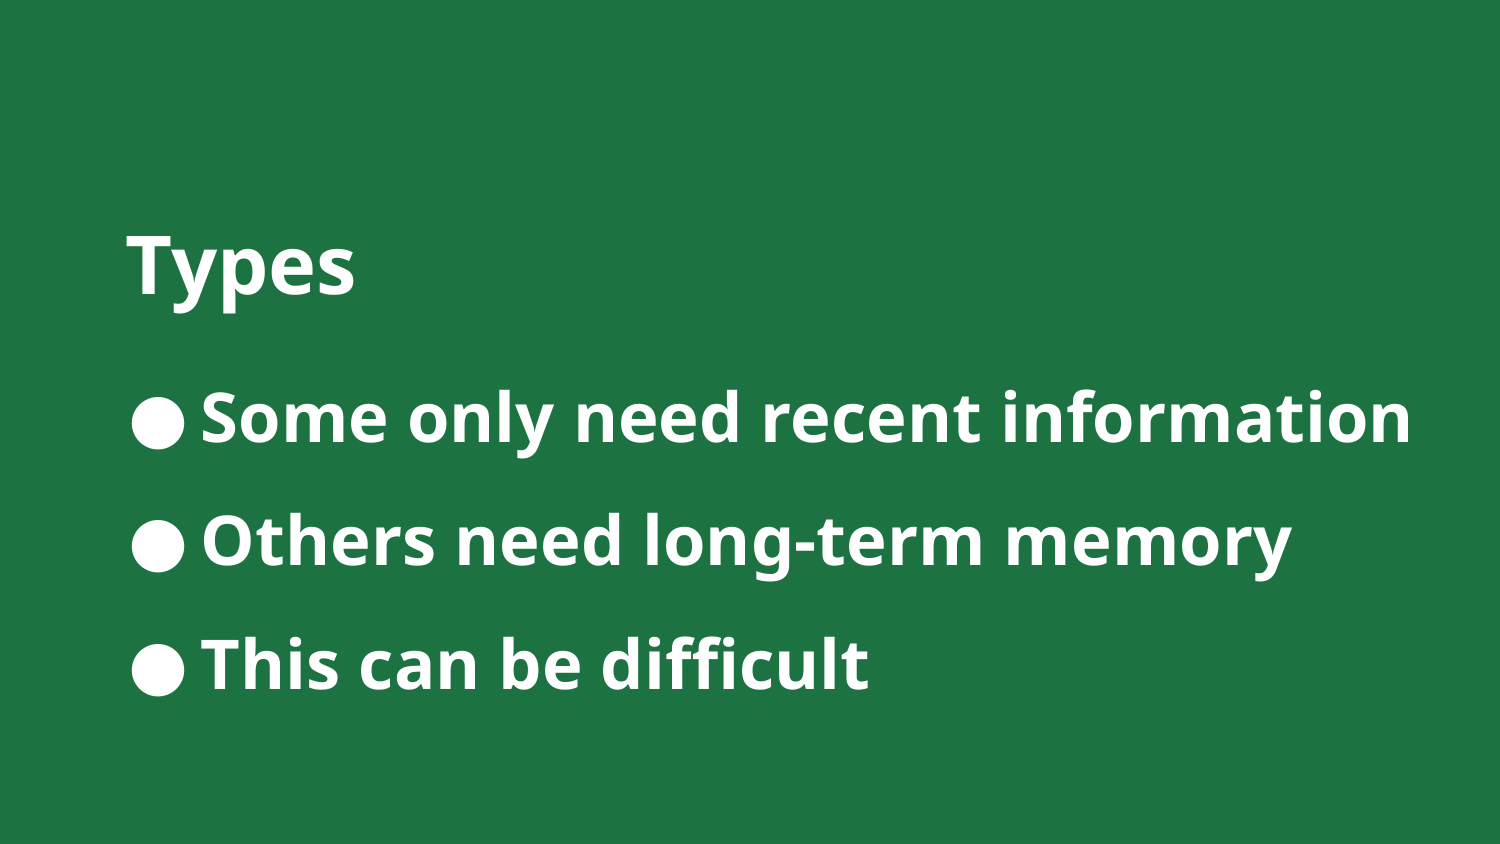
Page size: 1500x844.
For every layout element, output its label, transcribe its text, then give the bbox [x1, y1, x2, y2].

title Types Some only need recent information Others need long-term memory This can be difficult [110, 278, 1492, 719]
